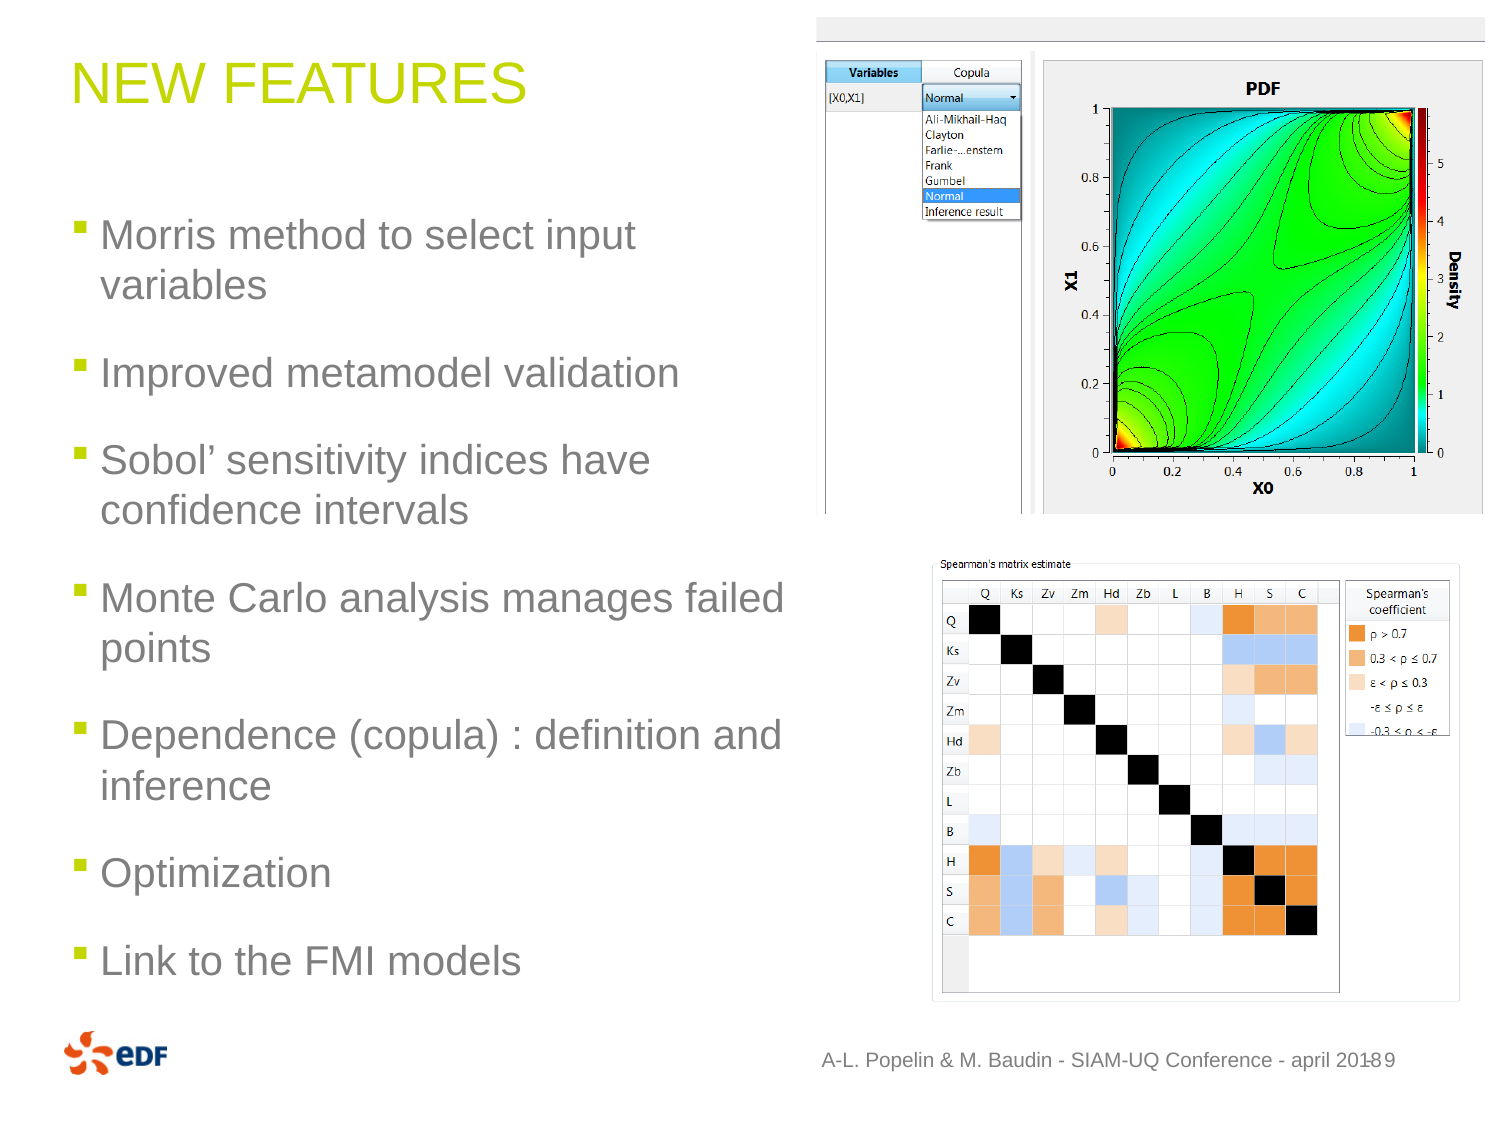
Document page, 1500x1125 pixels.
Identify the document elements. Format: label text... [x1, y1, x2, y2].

footer A-L. Popelin & M. Baudin - SIAM-UQ Conference - april 2018 [466, 1046, 1388, 1073]
picture [926, 548, 1466, 1010]
list Morris method to select input variables Improved metamodel validation Sobol’ sensitivity indices have confidence intervals Monte Carlo analysis manages failed points Dependence (copula) : definition and inference Optimization Link to the FMI models [64, 207, 798, 1006]
title New features [64, 45, 810, 185]
picture [815, 16, 1486, 514]
picture [64, 1031, 167, 1075]
